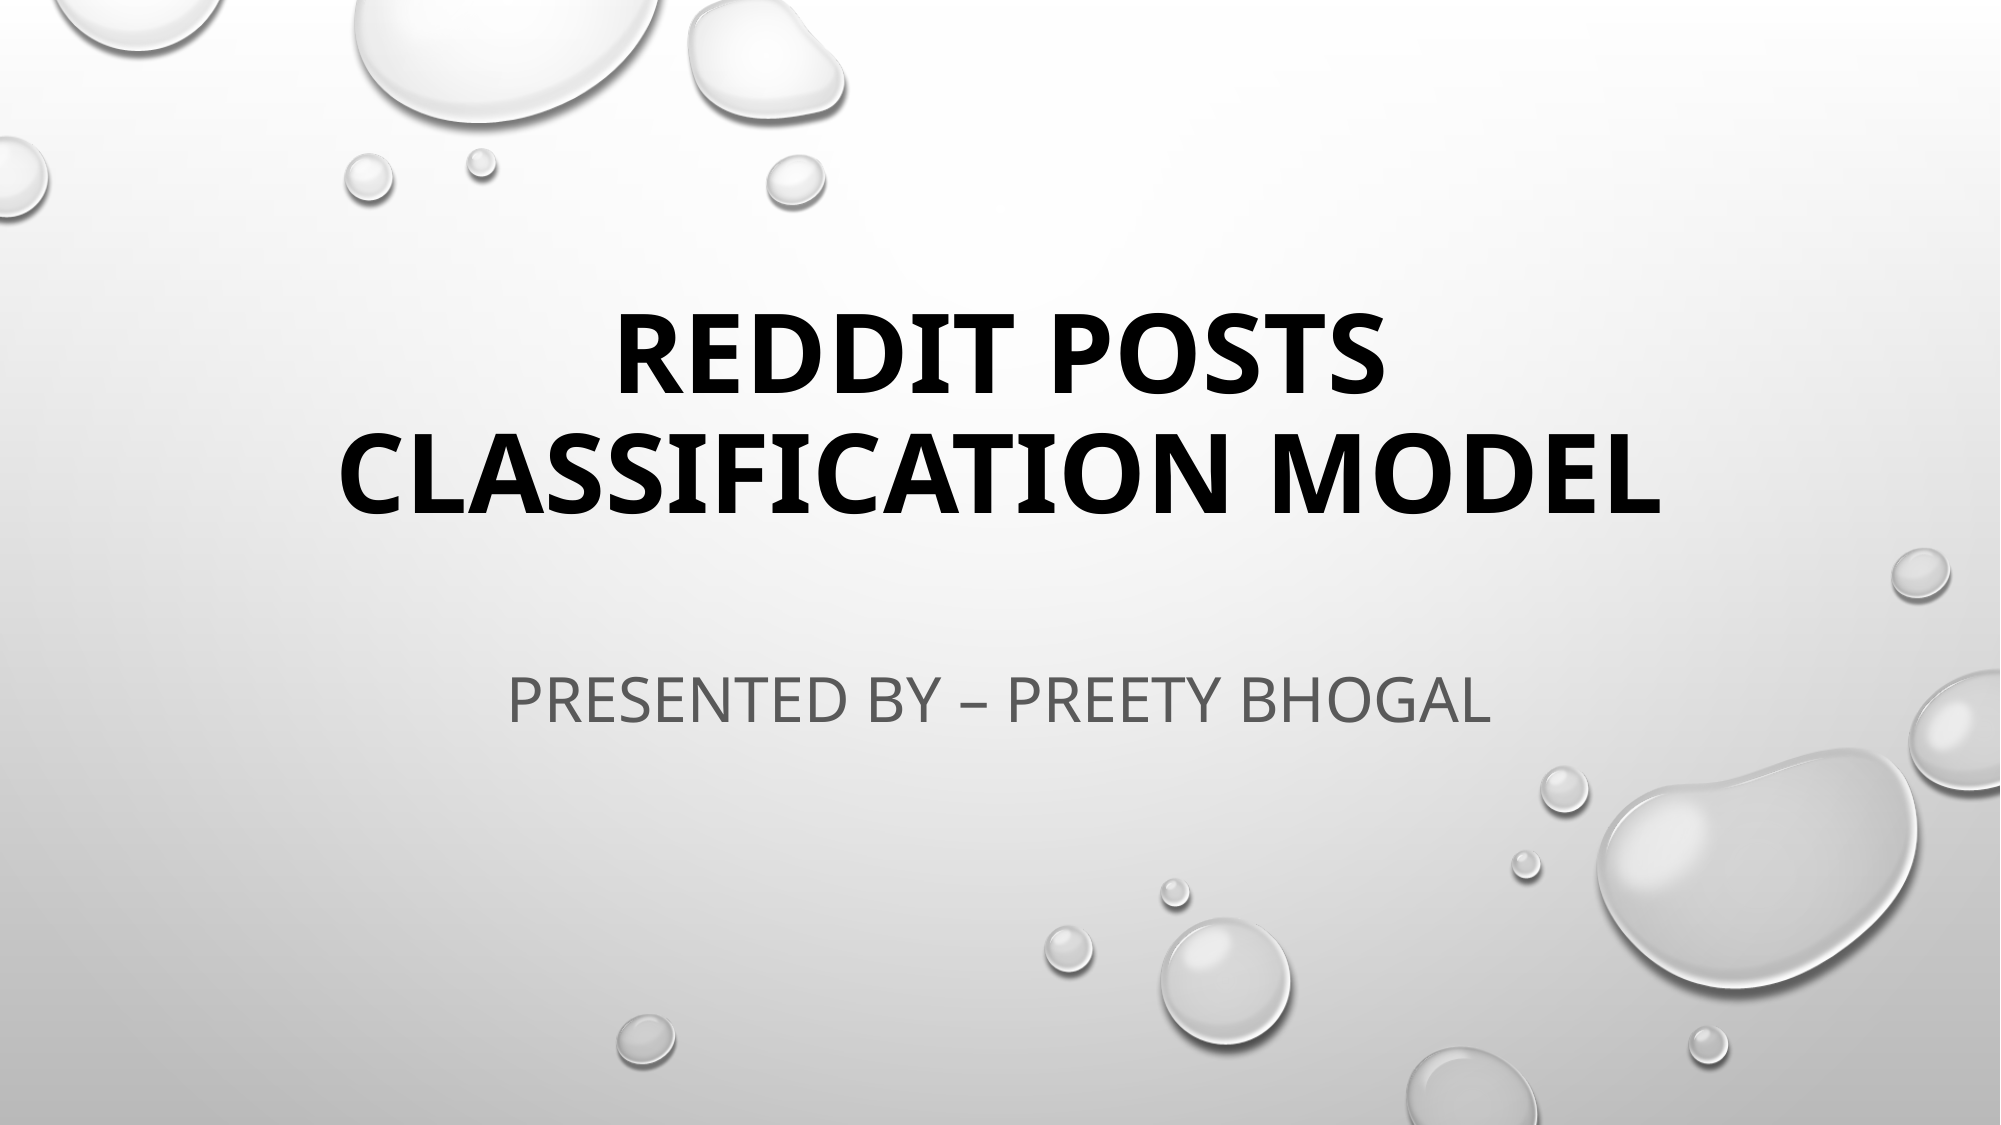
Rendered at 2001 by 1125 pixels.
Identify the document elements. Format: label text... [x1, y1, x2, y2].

picture [0, 0, 2000, 1125]
title Reddit Posts Classification Model [287, 245, 1713, 545]
subtitle Presented by – Preety Bhogal [287, 637, 1713, 863]
